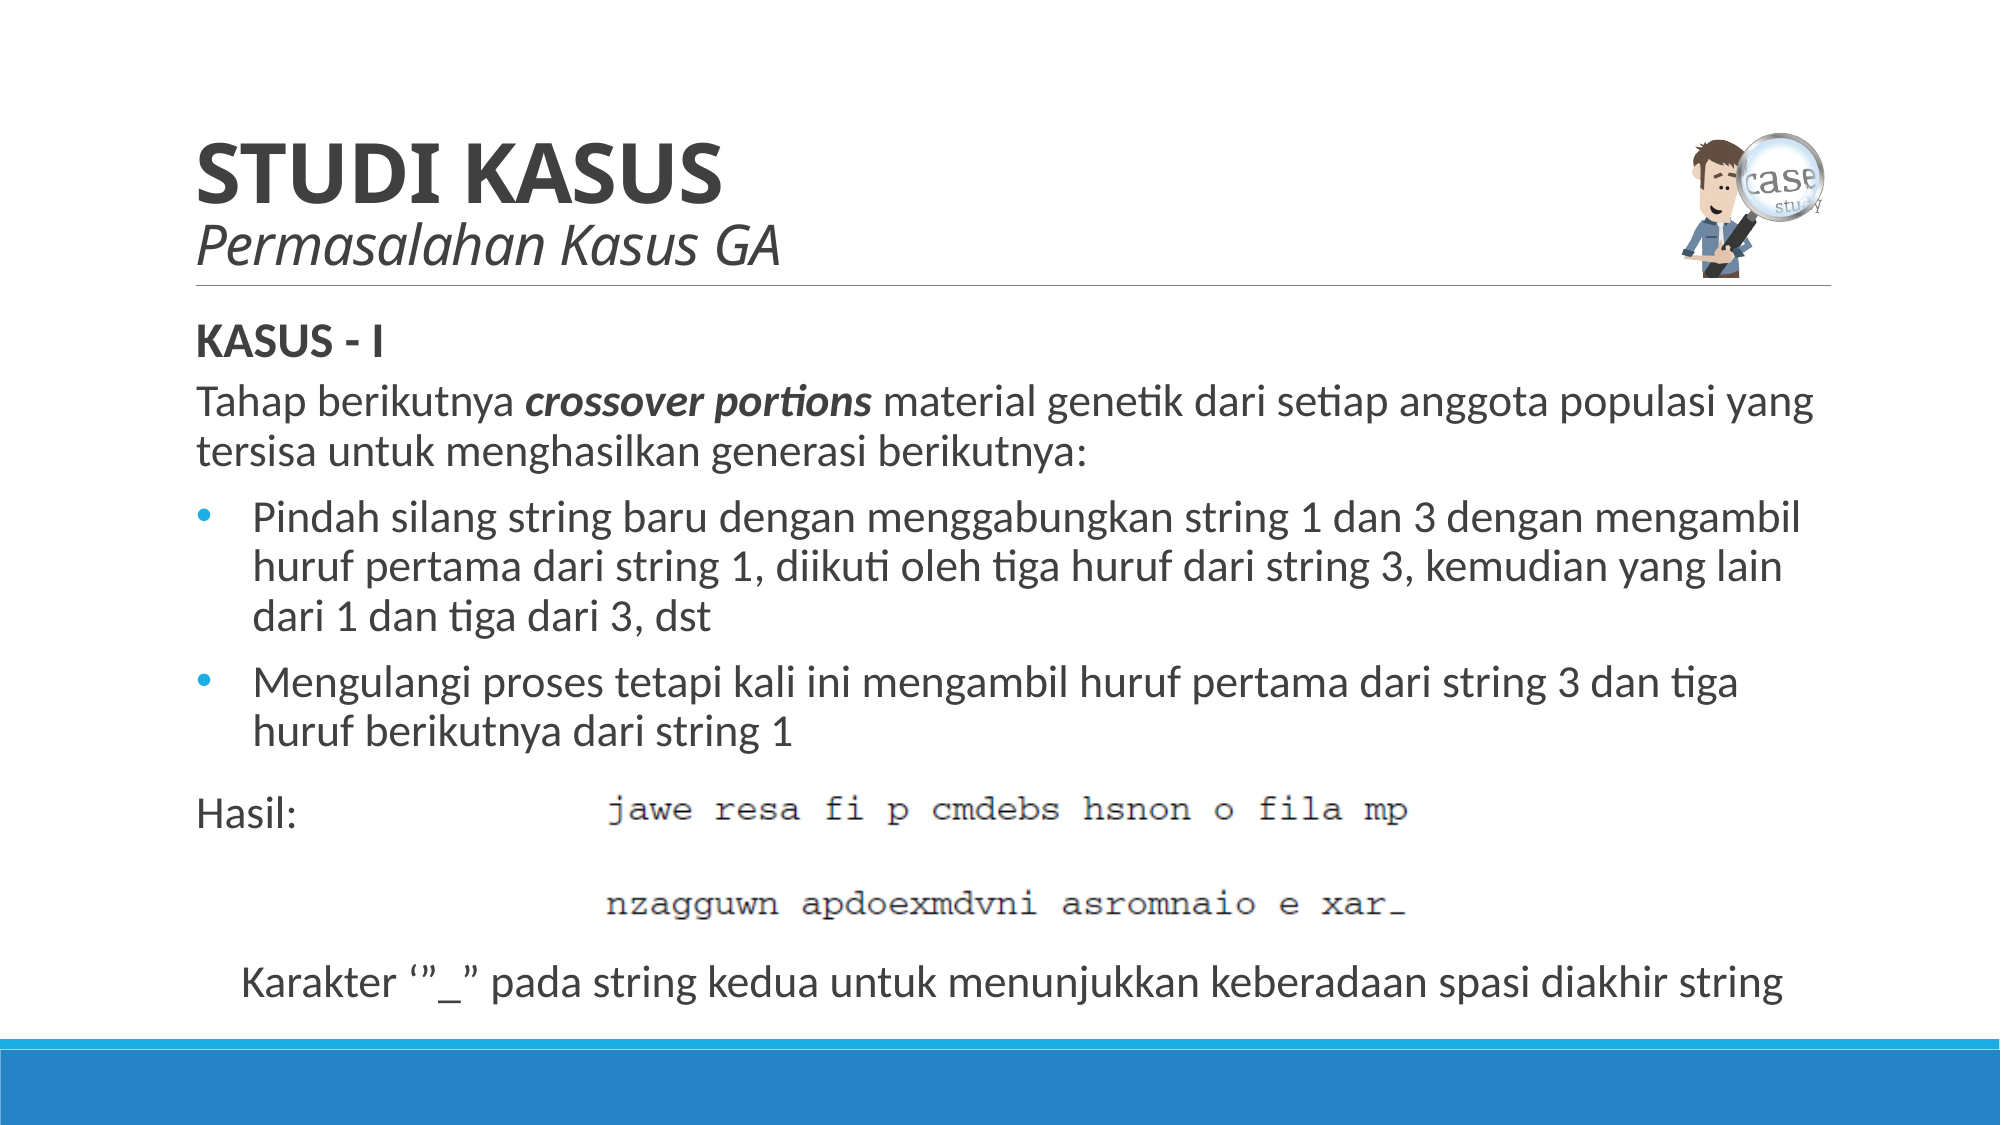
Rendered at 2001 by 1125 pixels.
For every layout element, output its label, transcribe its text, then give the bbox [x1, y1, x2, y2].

picture [1677, 125, 1831, 278]
text_box Hasil: [179, 781, 514, 856]
text_box KASUS - I Tahap berikutnya crossover portions material genetik dari setiap anggota populasi yang tersisa untuk menghasilkan generasi berikutnya: Pindah silang string baru dengan menggabungkan string 1 dan 3 dengan mengambil huruf pertama dari string 1, diikuti oleh tiga huruf dari string 3, kemudian yang lain dari 1 dan tiga dari 3, dst Mengulangi proses tetapi kali ini mengambil huruf pertama dari string 3 dan tiga huruf berikutnya dari string 1 [179, 307, 1830, 771]
text_box Karakter ‘”_” pada string kedua untuk menunjukkan keberadaan spasi diakhir string [179, 950, 1830, 1054]
picture [516, 770, 1493, 942]
title STUDI KASUS Permasalahan Kasus GA [180, 47, 1830, 285]
